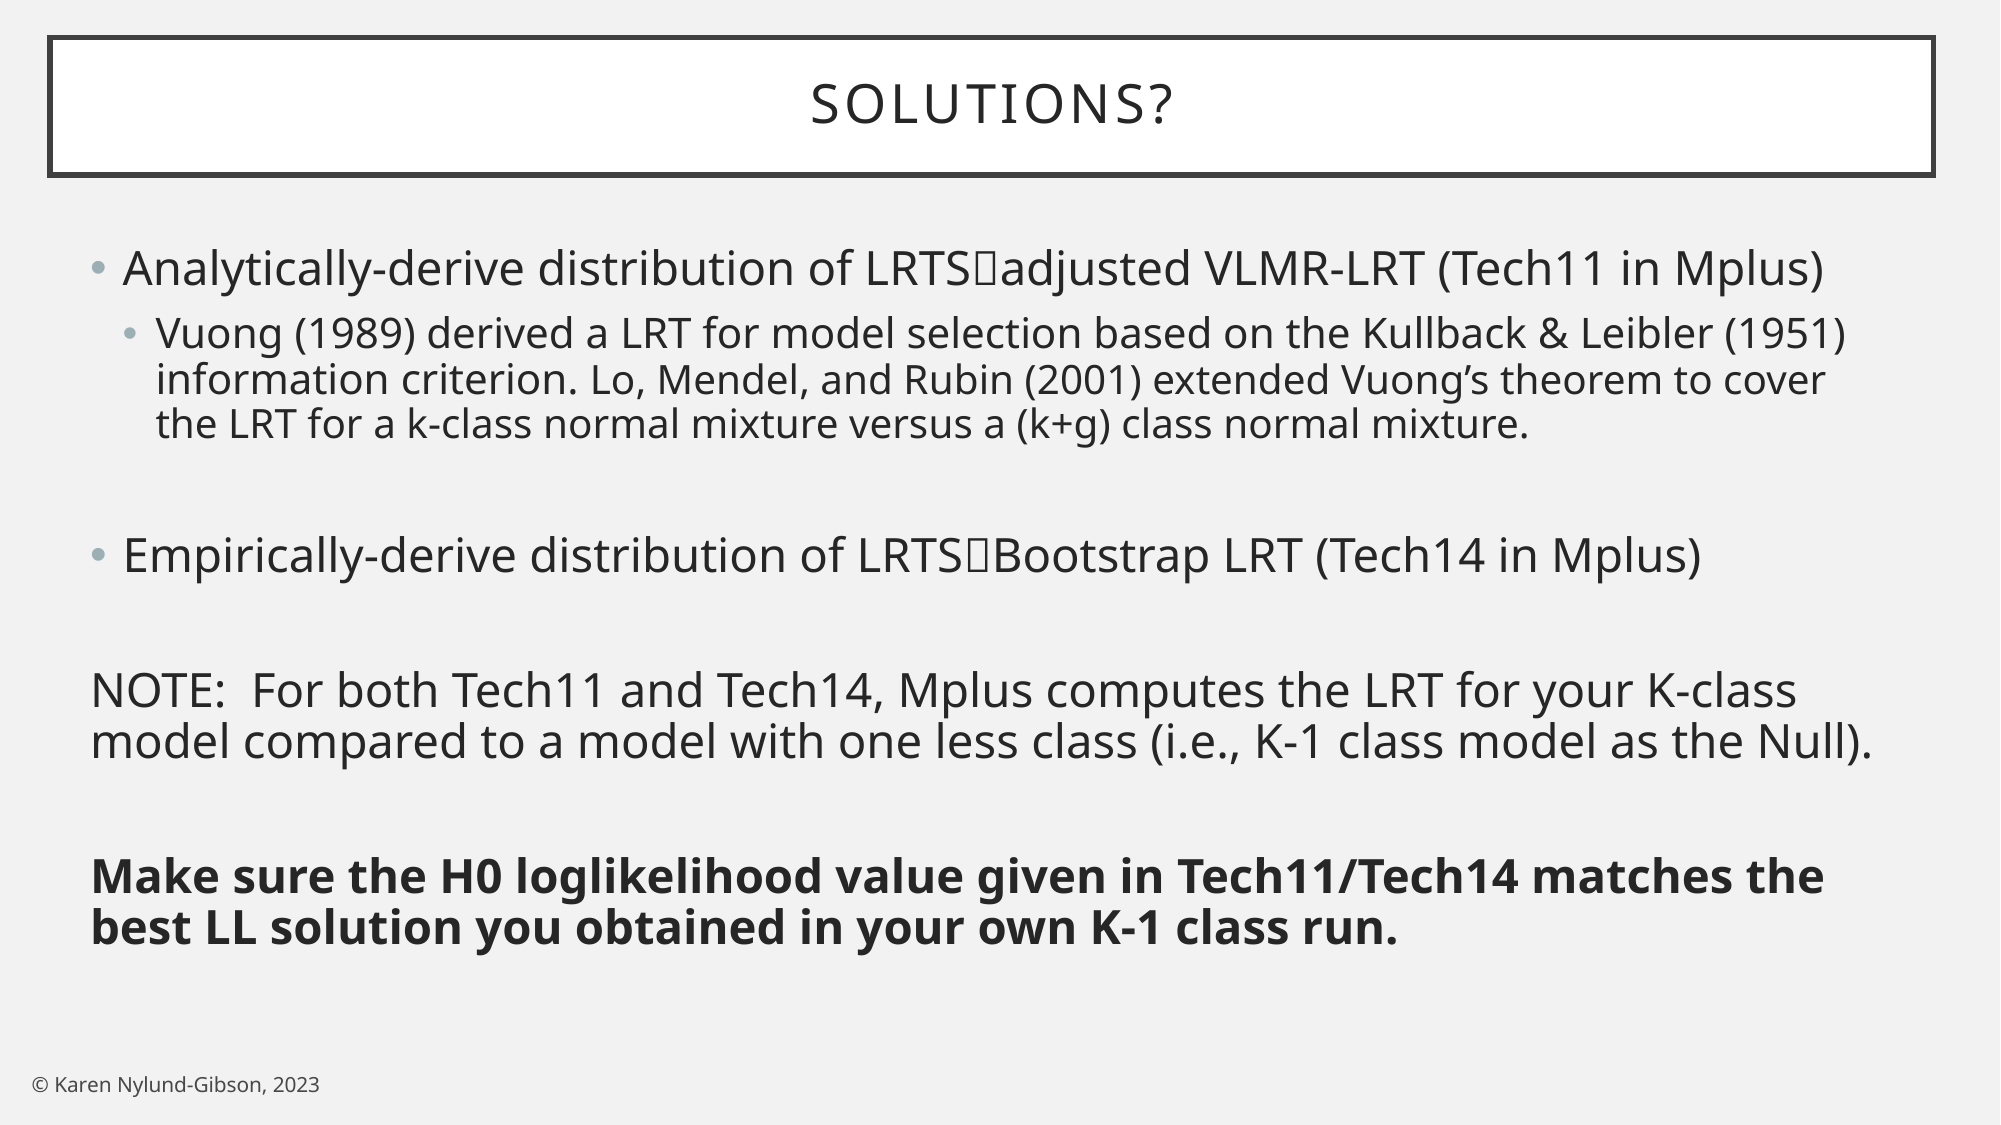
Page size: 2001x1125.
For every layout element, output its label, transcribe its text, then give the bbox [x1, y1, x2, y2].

footer © Karen Nylund-Gibson, 2023 [16, 1059, 1014, 1113]
title Solutions? [47, 35, 1936, 178]
list Analytically-derive distribution of LRTSadjusted VLMR-LRT (Tech11 in Mplus) Vuong (1989) derived a LRT for model selection based on the Kullback & Leibler (1951) information criterion. Lo, Mendel, and Rubin (2001) extended Vuong’s theorem to cover the LRT for a k-class normal mixture versus a (k+g) class normal mixture. Empirically-derive distribution of LRTSBootstrap LRT (Tech14 in Mplus) NOTE: For both Tech11 and Tech14, Mplus computes the LRT for your K-class model compared to a model with one less class (i.e., K-1 class model as the Null). Make sure the H0 loglikelihood value given in Tech11/Tech14 matches the best LL solution you obtained in your own K-1 class run. [75, 237, 1913, 1036]
